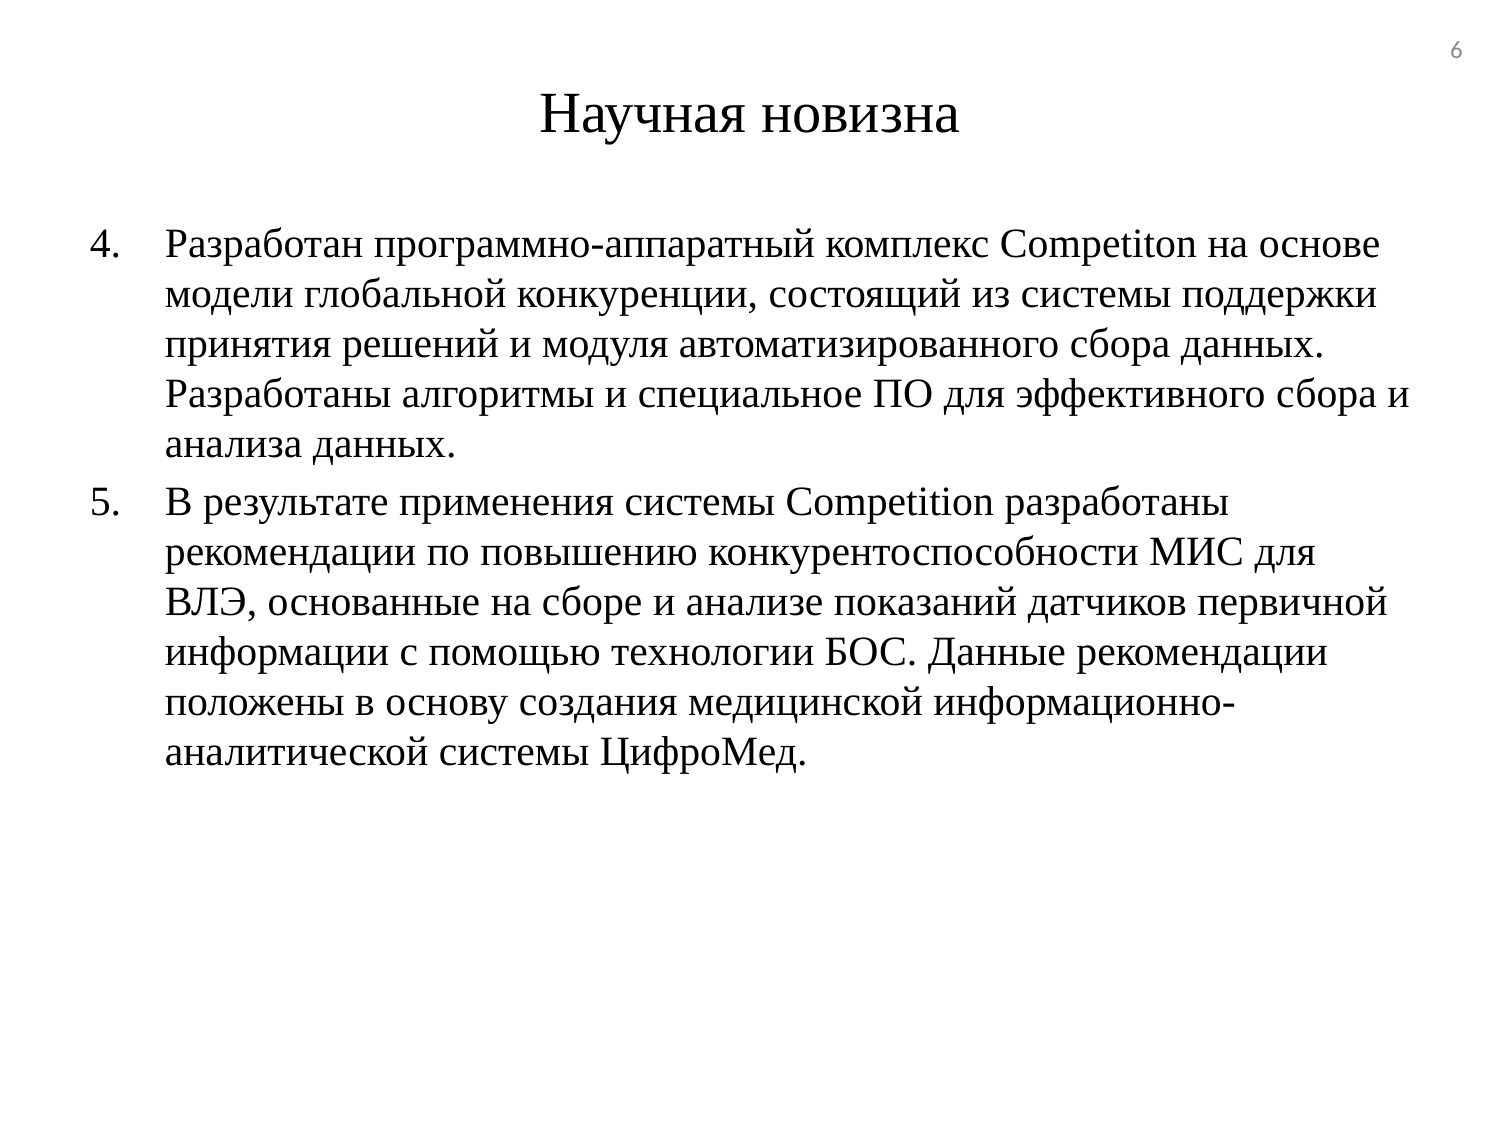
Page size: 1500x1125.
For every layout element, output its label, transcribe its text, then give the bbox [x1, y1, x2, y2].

title Научная новизна [74, 44, 1426, 173]
text_box Разработан программно-аппаратный комплекс Competiton на основе модели глобальной конкуренции, состоящий из системы поддержки принятия решений и модуля автоматизированного сбора данных. Разработаны алгоритмы и специальное ПО для эффективного сбора и анализа данных. В результате применения системы Competition разработаны рекомендации по повышению конкурентоспособности МИС для ВЛЭ, основанные на сборе и анализе показаний датчиков первичной информации с помощью технологии БОС. Данные рекомендации положены в основу создания медицинской информационно-аналитической системы ЦифроМед. [74, 207, 1425, 1024]
slide_number 6 [1127, 19, 1478, 79]
